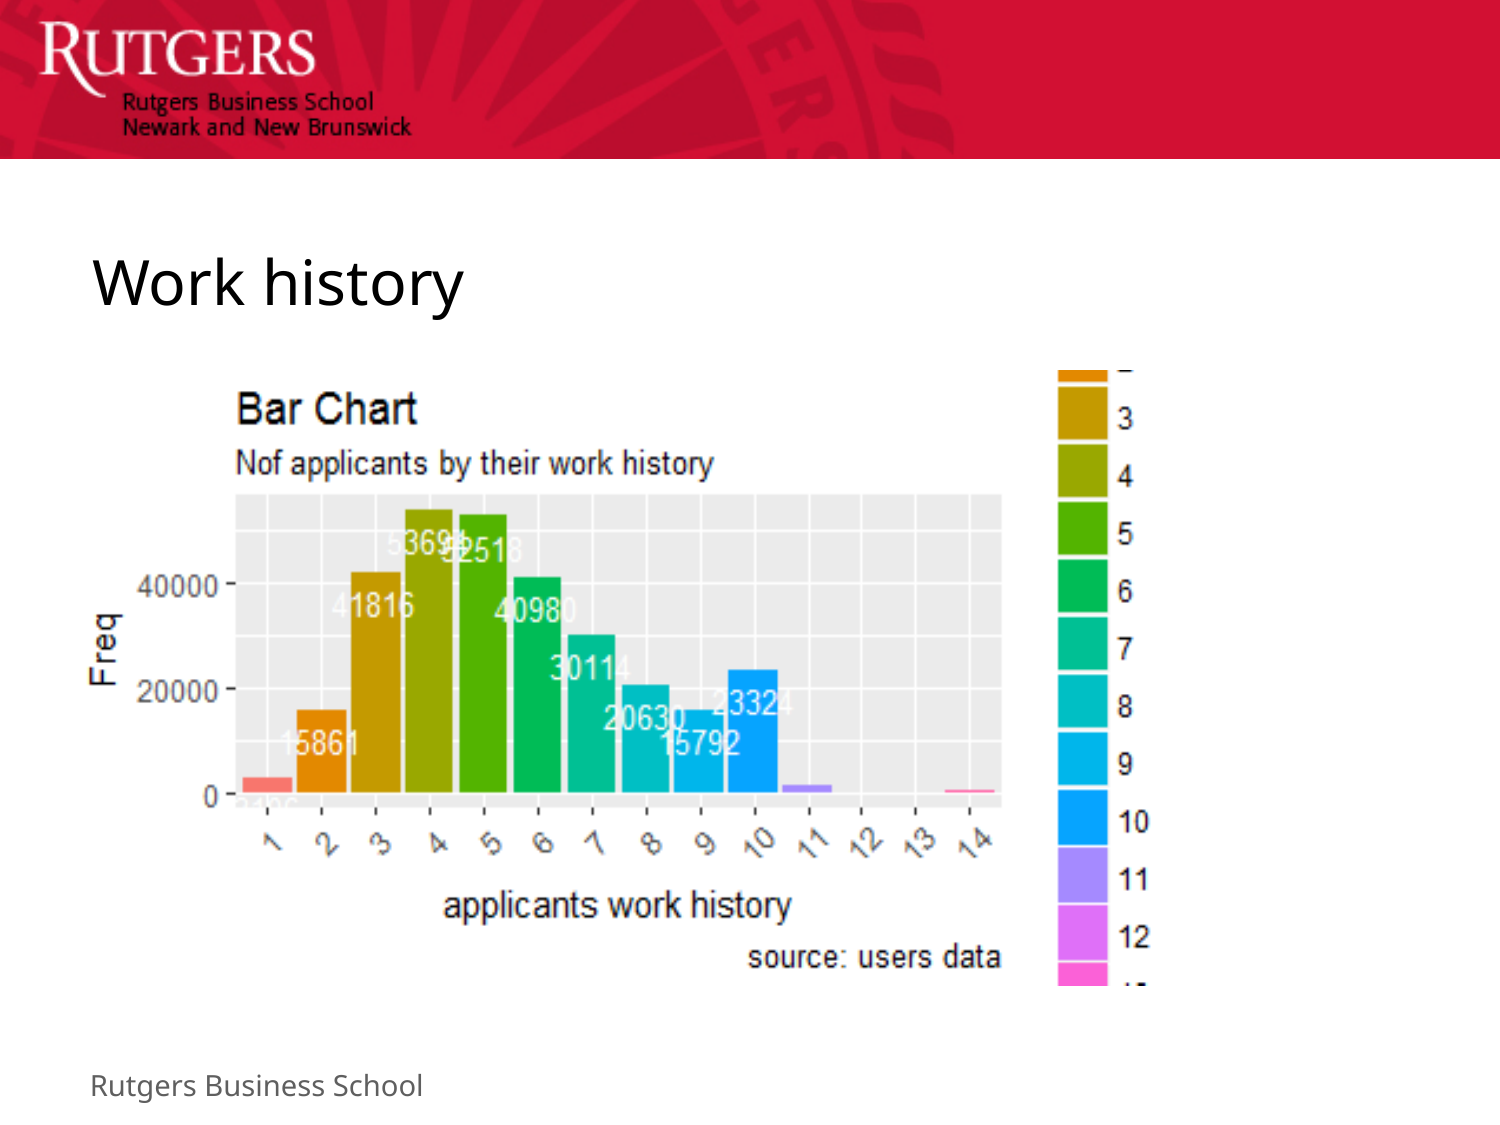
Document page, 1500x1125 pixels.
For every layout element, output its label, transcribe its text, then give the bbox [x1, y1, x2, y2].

title Work history [76, 186, 1428, 375]
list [69, 370, 1186, 986]
picture [0, 0, 1500, 159]
